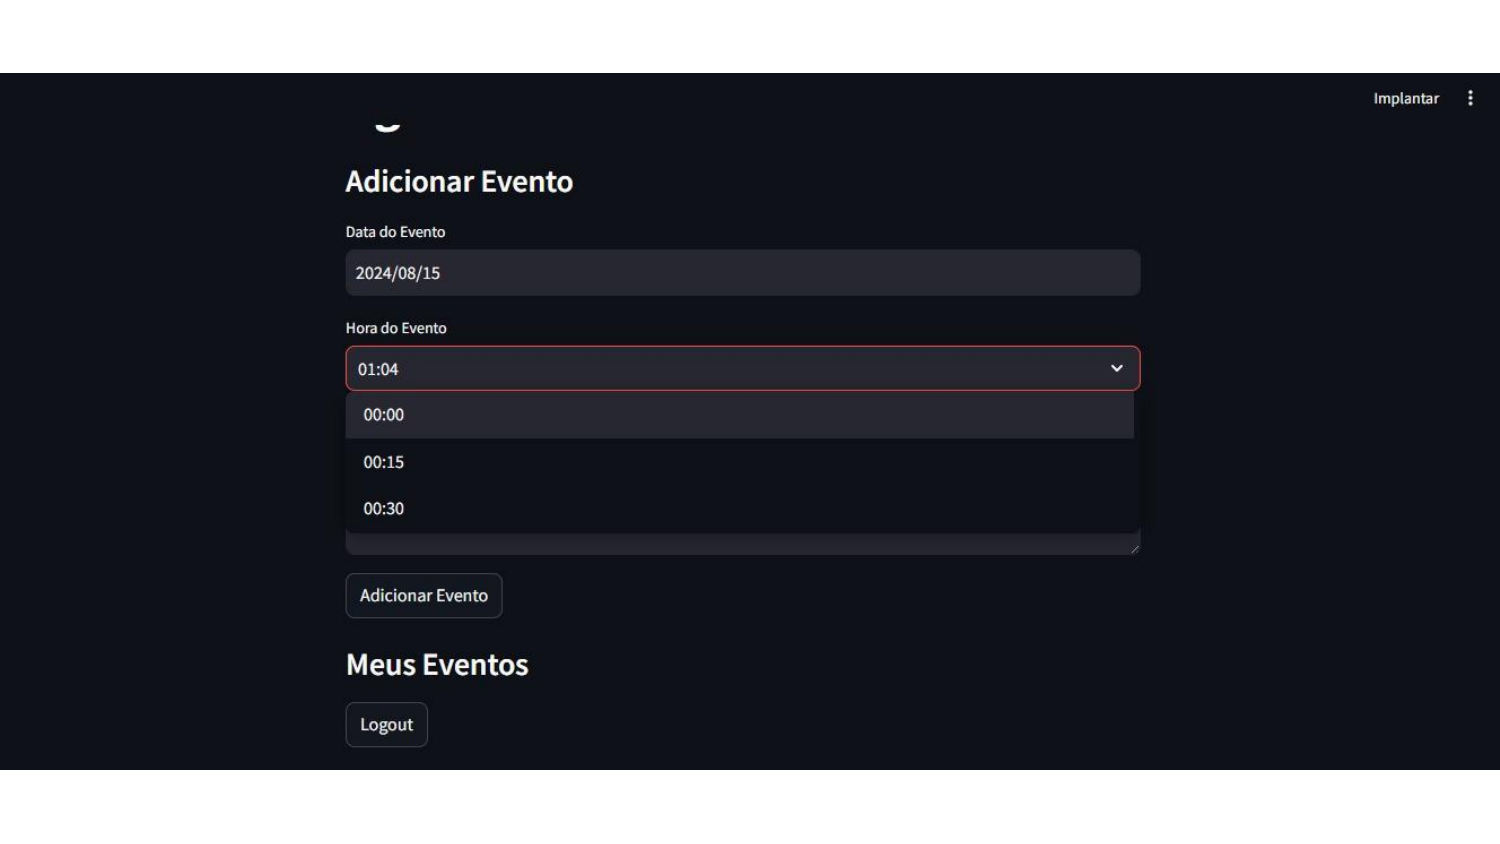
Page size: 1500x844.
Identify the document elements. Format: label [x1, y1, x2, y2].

picture [0, 73, 1500, 770]
